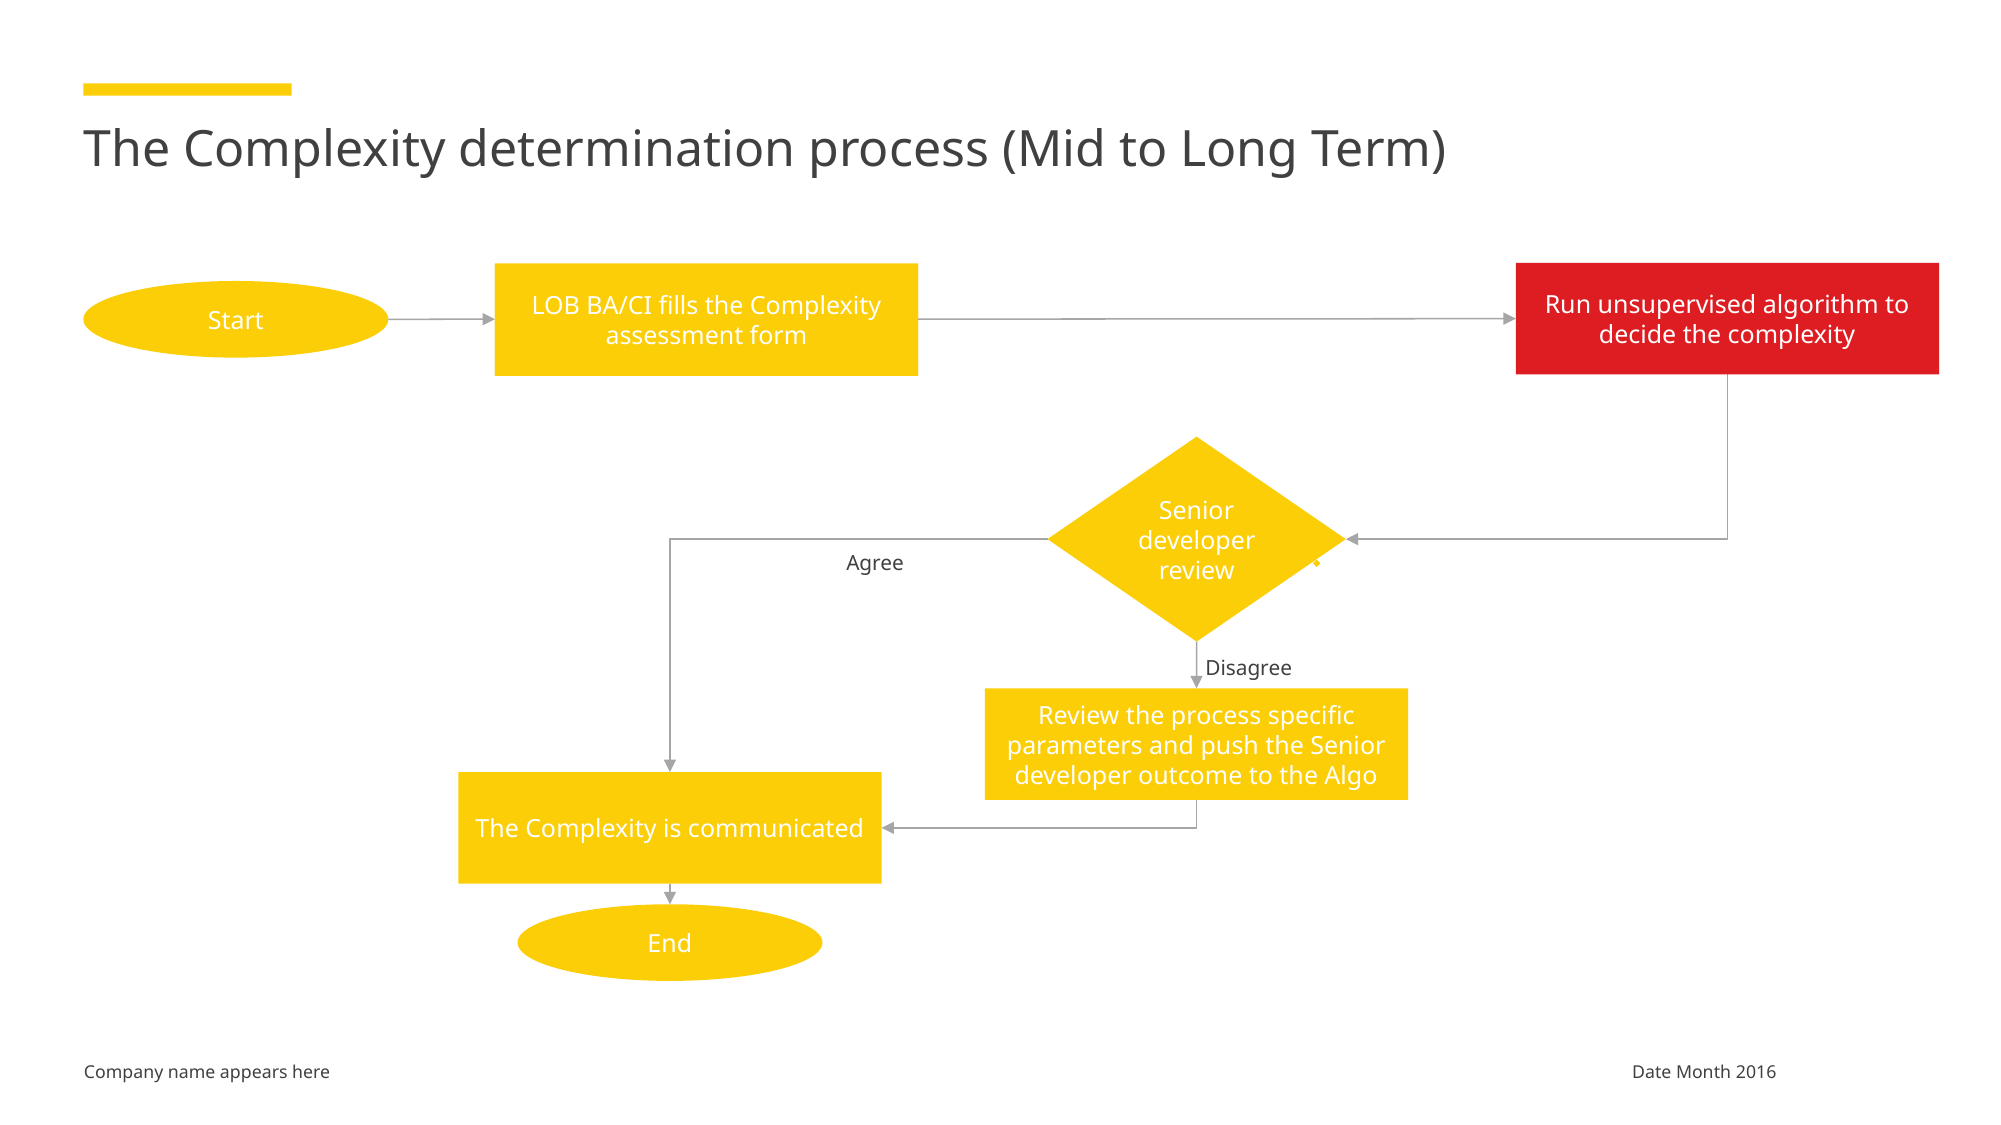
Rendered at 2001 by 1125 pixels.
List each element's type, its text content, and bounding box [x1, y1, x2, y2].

text_box Disagree [1205, 644, 1313, 680]
text_box The Complexity is communicated [456, 770, 884, 886]
text_box End [515, 902, 825, 984]
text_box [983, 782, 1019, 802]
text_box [1454, 265, 1620, 648]
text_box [669, 538, 1048, 773]
text_box [1312, 560, 1323, 570]
text_box Review the process specific parameters and push the Senior developer outcome to the Algo [1057, 686, 1410, 802]
text_box Start [81, 278, 391, 360]
title The Complexity determination process (Mid to Long Term) [83, 116, 1917, 241]
text_box Run unsupervised algorithm to decide the complexity [1515, 262, 1940, 375]
slide_number Date Month 2016 [1586, 1060, 1823, 1101]
text_box LOB BA/CI fills the Complexity assessment form [493, 261, 920, 377]
text_box Senior developer review [1045, 434, 1348, 644]
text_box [1024, 656, 1054, 972]
